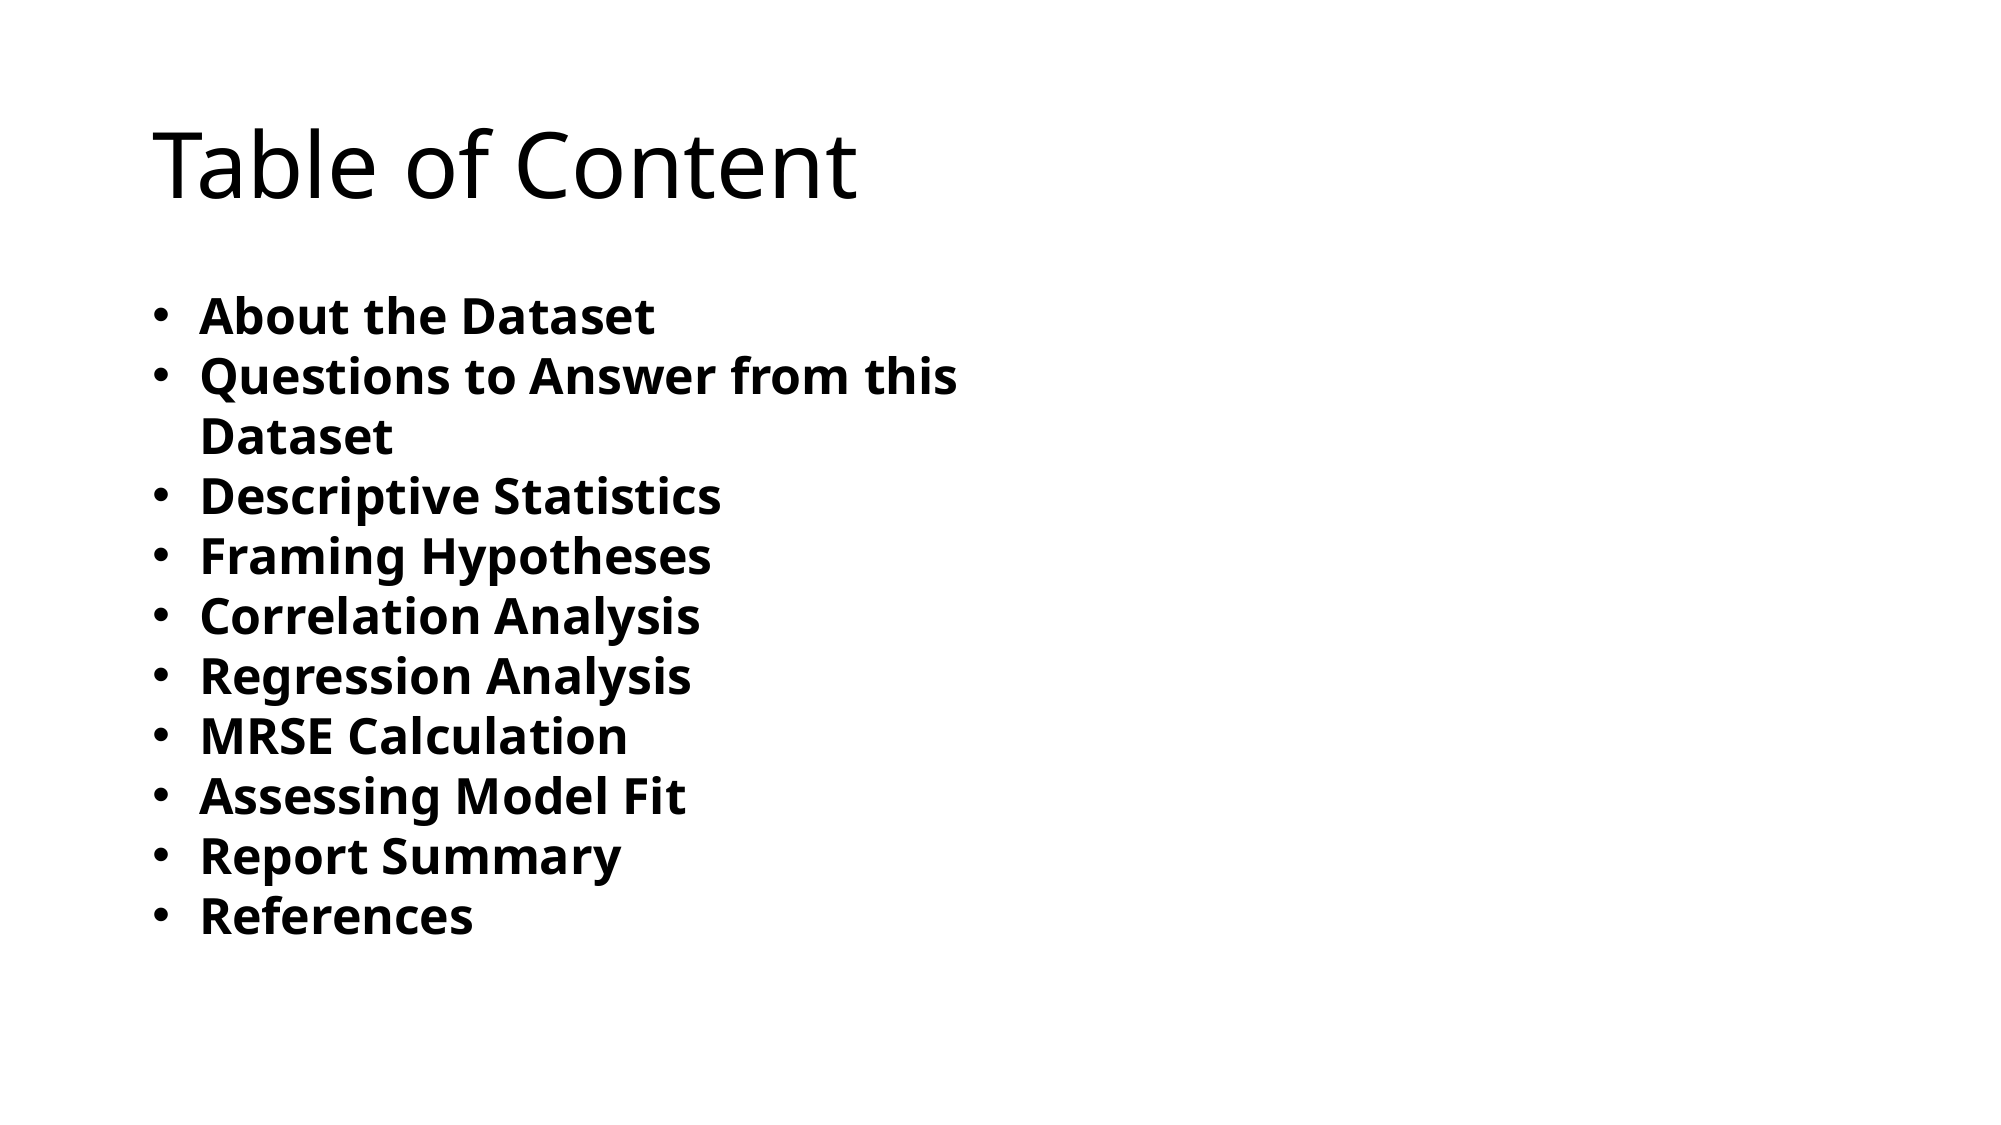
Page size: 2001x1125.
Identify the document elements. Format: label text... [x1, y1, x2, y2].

title Table of Content [137, 59, 1863, 278]
text_box About the Dataset Questions to Answer from this Dataset Descriptive Statistics Framing Hypotheses Correlation Analysis Regression Analysis MRSE Calculation Assessing Model Fit Report Summary References [137, 277, 1138, 952]
